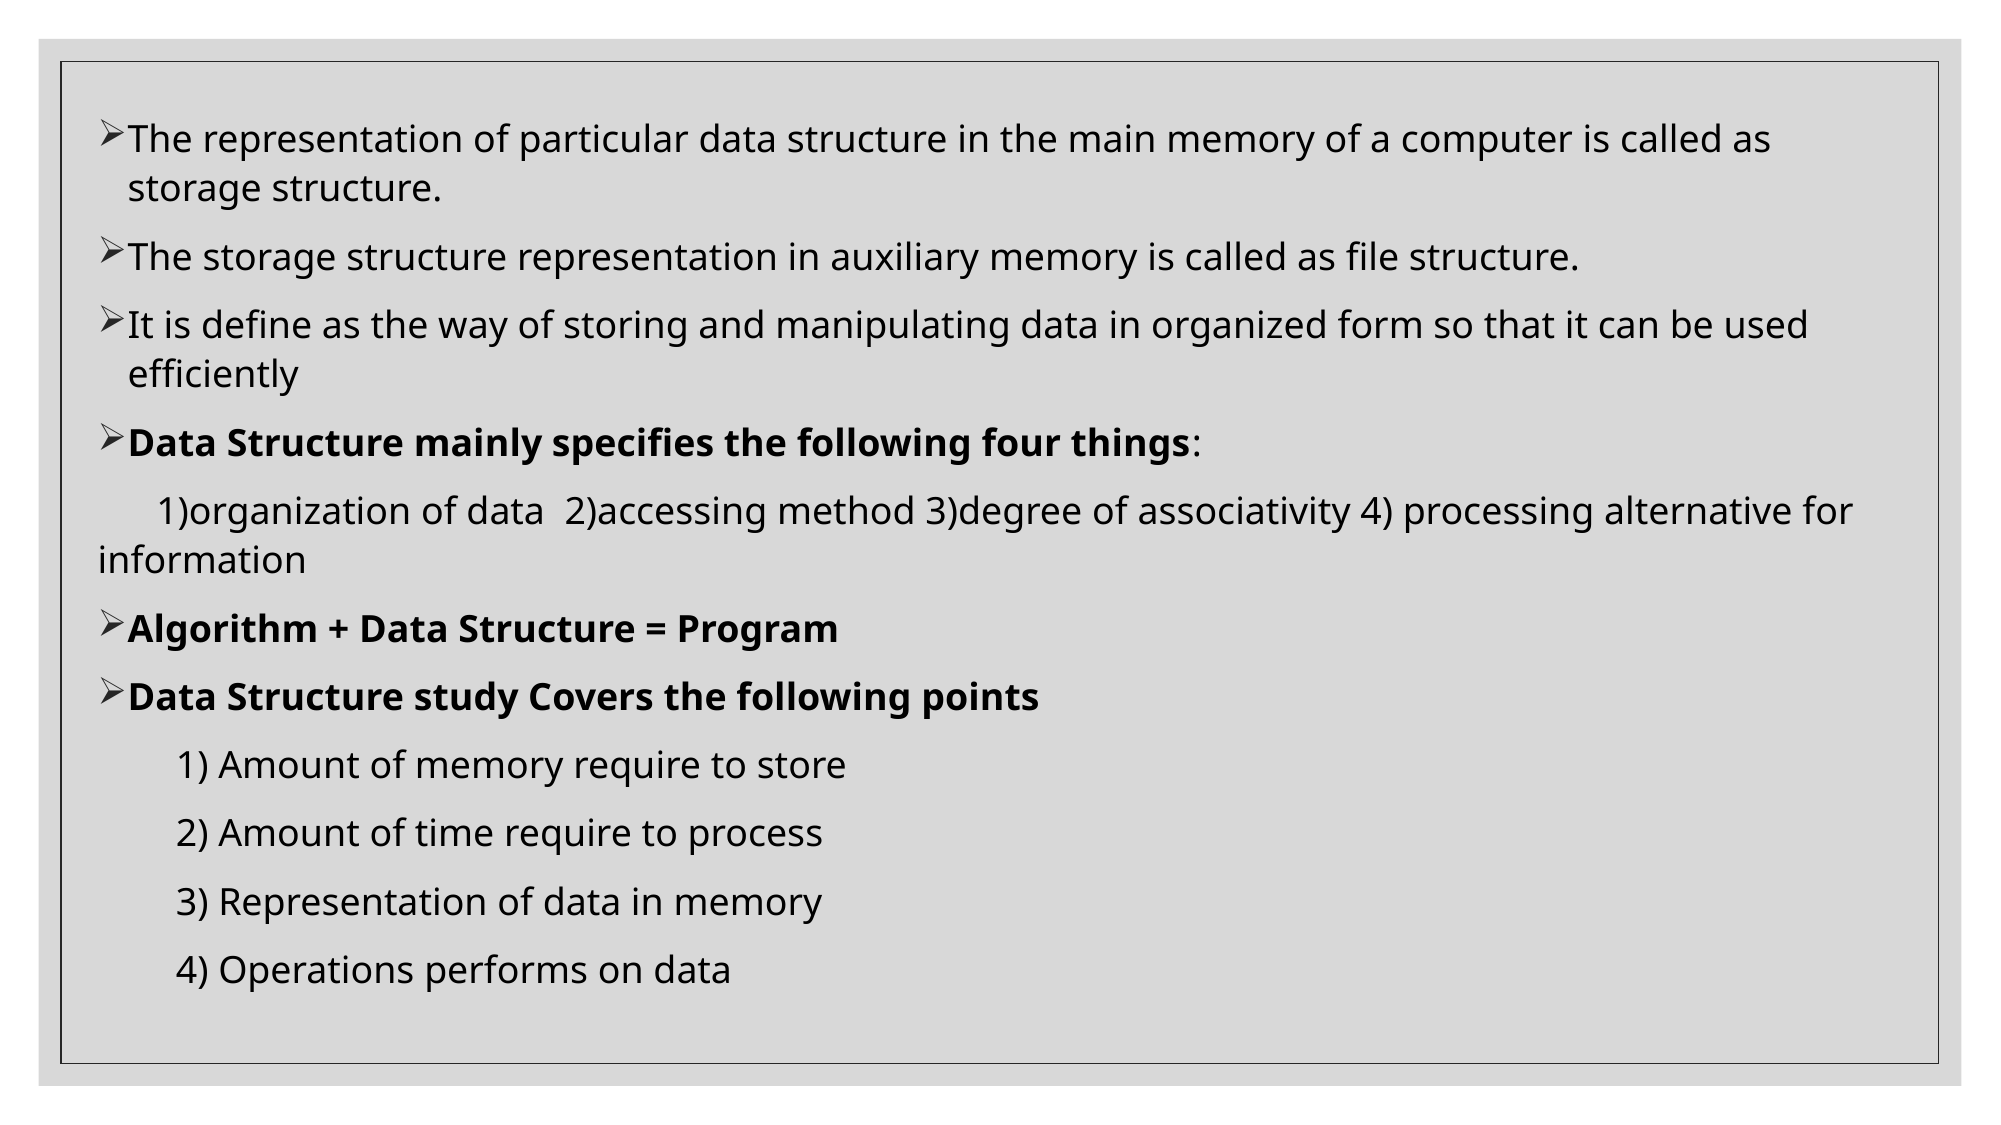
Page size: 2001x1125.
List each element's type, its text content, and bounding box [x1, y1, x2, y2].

list The representation of particular data structure in the main memory of a computer is called as storage structure. The storage structure representation in auxiliary memory is called as file structure. It is define as the way of storing and manipulating data in organized form so that it can be used efficiently Data Structure mainly specifies the following four things: 1)organization of data 2)accessing method 3)degree of associativity 4) processing alternative for information Algorithm + Data Structure = Program Data Structure study Covers the following points 1) Amount of memory require to store 2) Amount of time require to process 3) Representation of data in memory 4) Operations performs on data [82, 102, 1918, 1043]
